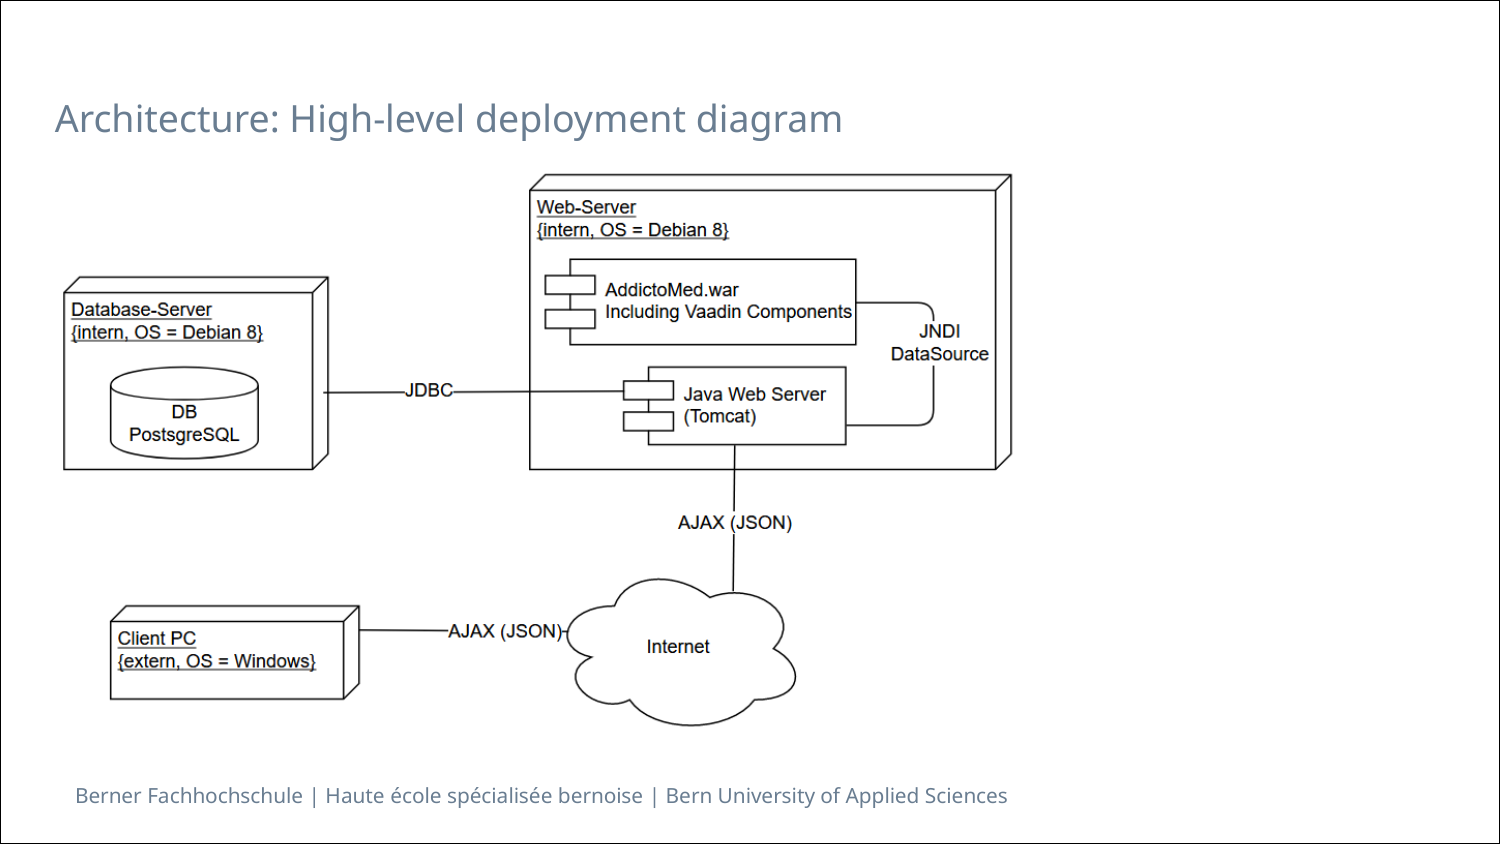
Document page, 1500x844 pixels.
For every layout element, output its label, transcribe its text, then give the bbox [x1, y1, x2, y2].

picture [54, 165, 1090, 744]
list Architecture: High-level deployment diagram [54, 87, 1384, 140]
